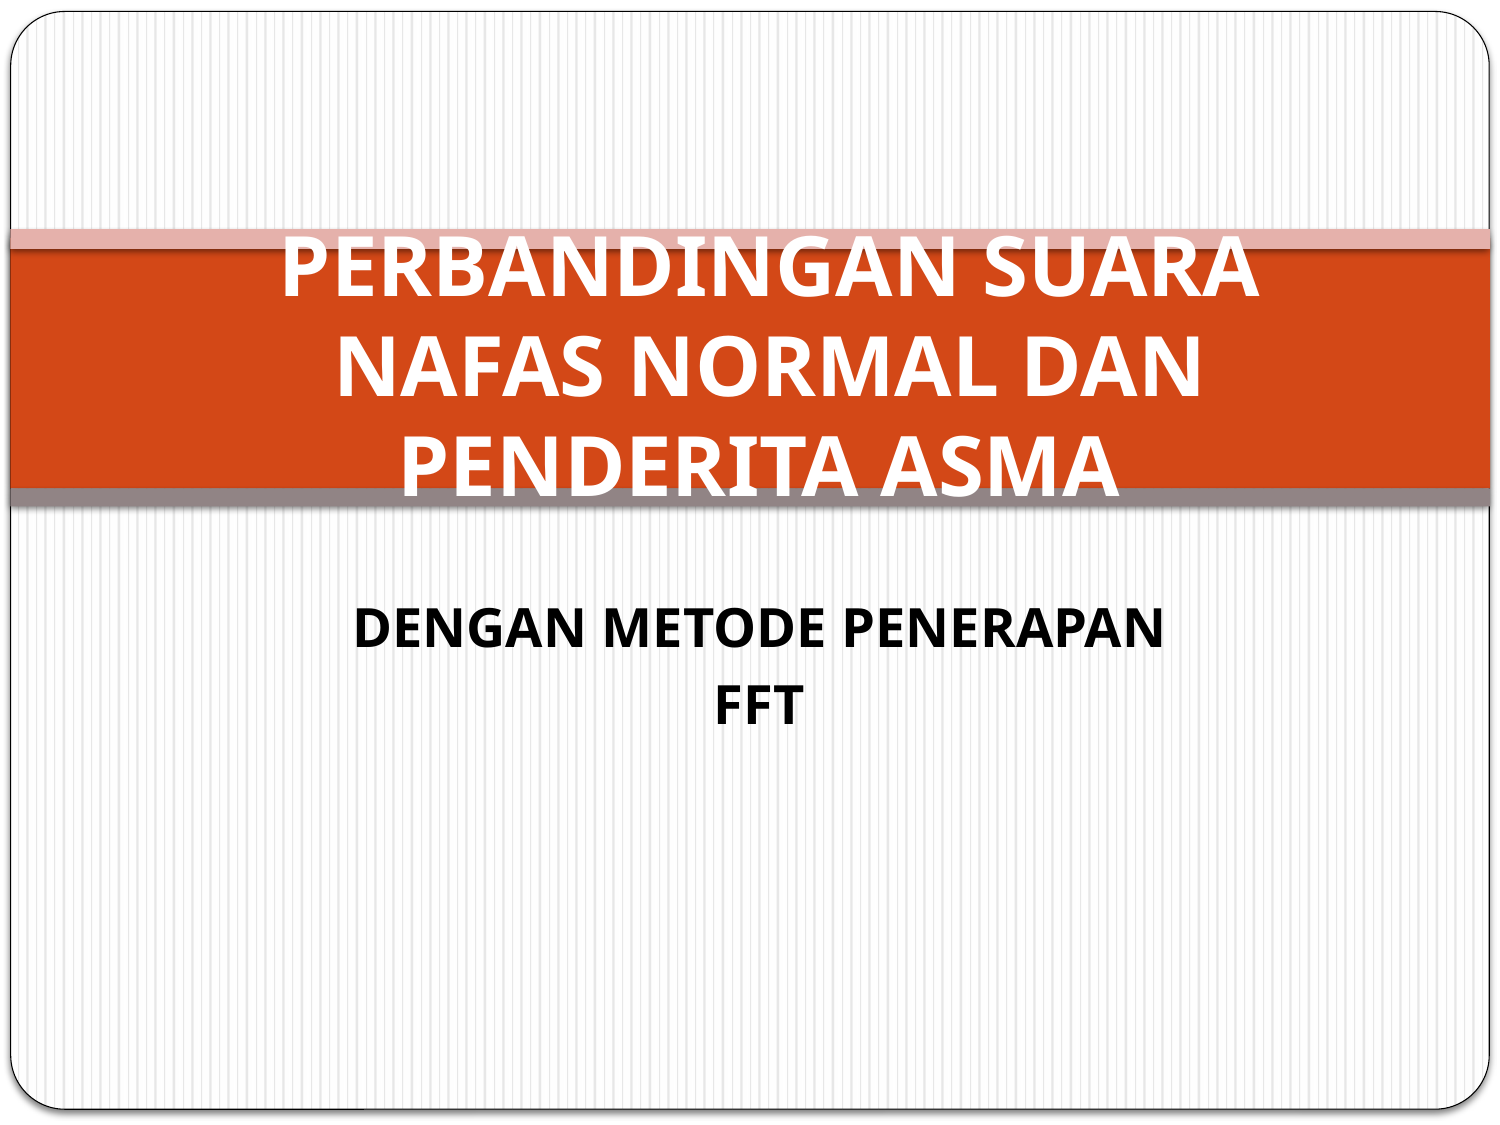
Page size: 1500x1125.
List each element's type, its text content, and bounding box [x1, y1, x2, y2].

subtitle DENGAN METODE PENERAPAN FFT [234, 585, 1285, 874]
title PERBANDINGAN SUARA NAFAS NORMAL DAN PENDERITA ASMA [117, 182, 1423, 551]
